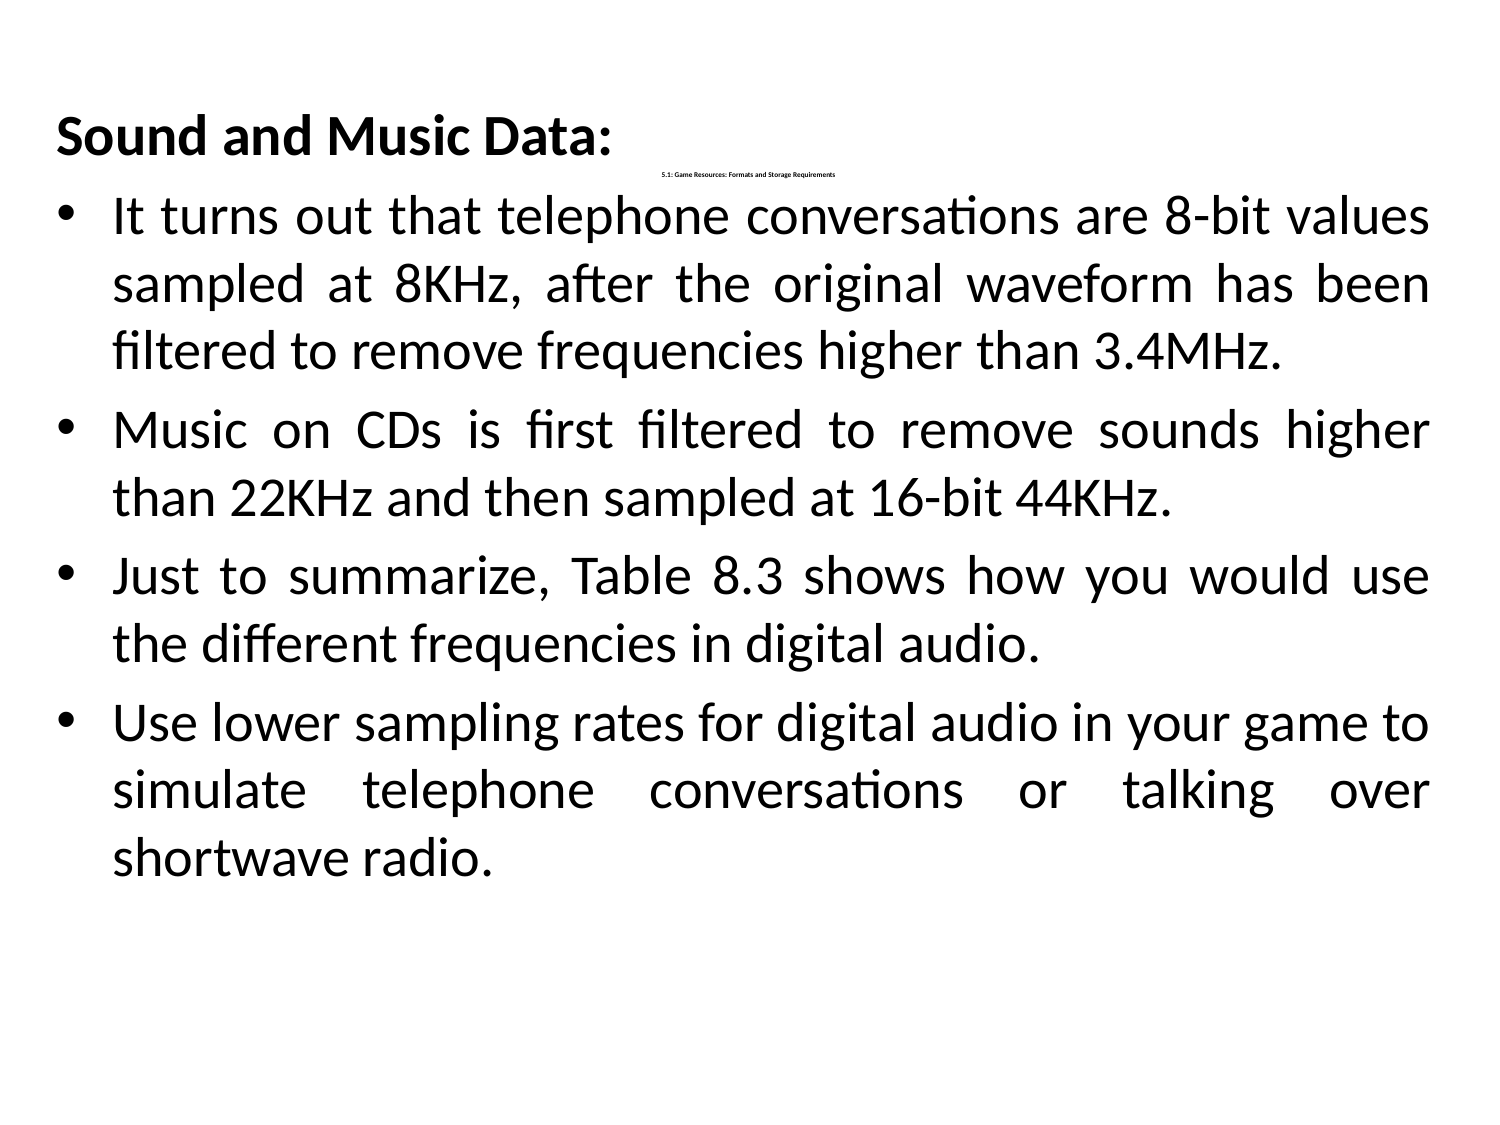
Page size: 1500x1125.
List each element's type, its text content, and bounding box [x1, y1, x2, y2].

list Sound and Music Data: It turns out that telephone conversations are 8-bit values sampled at 8KHz, after the original waveform has been filtered to remove frequencies higher than 3.4MHz. Music on CDs is first filtered to remove sounds higher than 22KHz and then sampled at 16-bit 44KHz. Just to summarize, Table 8.3 shows how you would use the different frequencies in digital audio. Use lower sampling rates for digital audio in your game to simulate telephone conversations or talking over shortwave radio. [41, 90, 1447, 1094]
